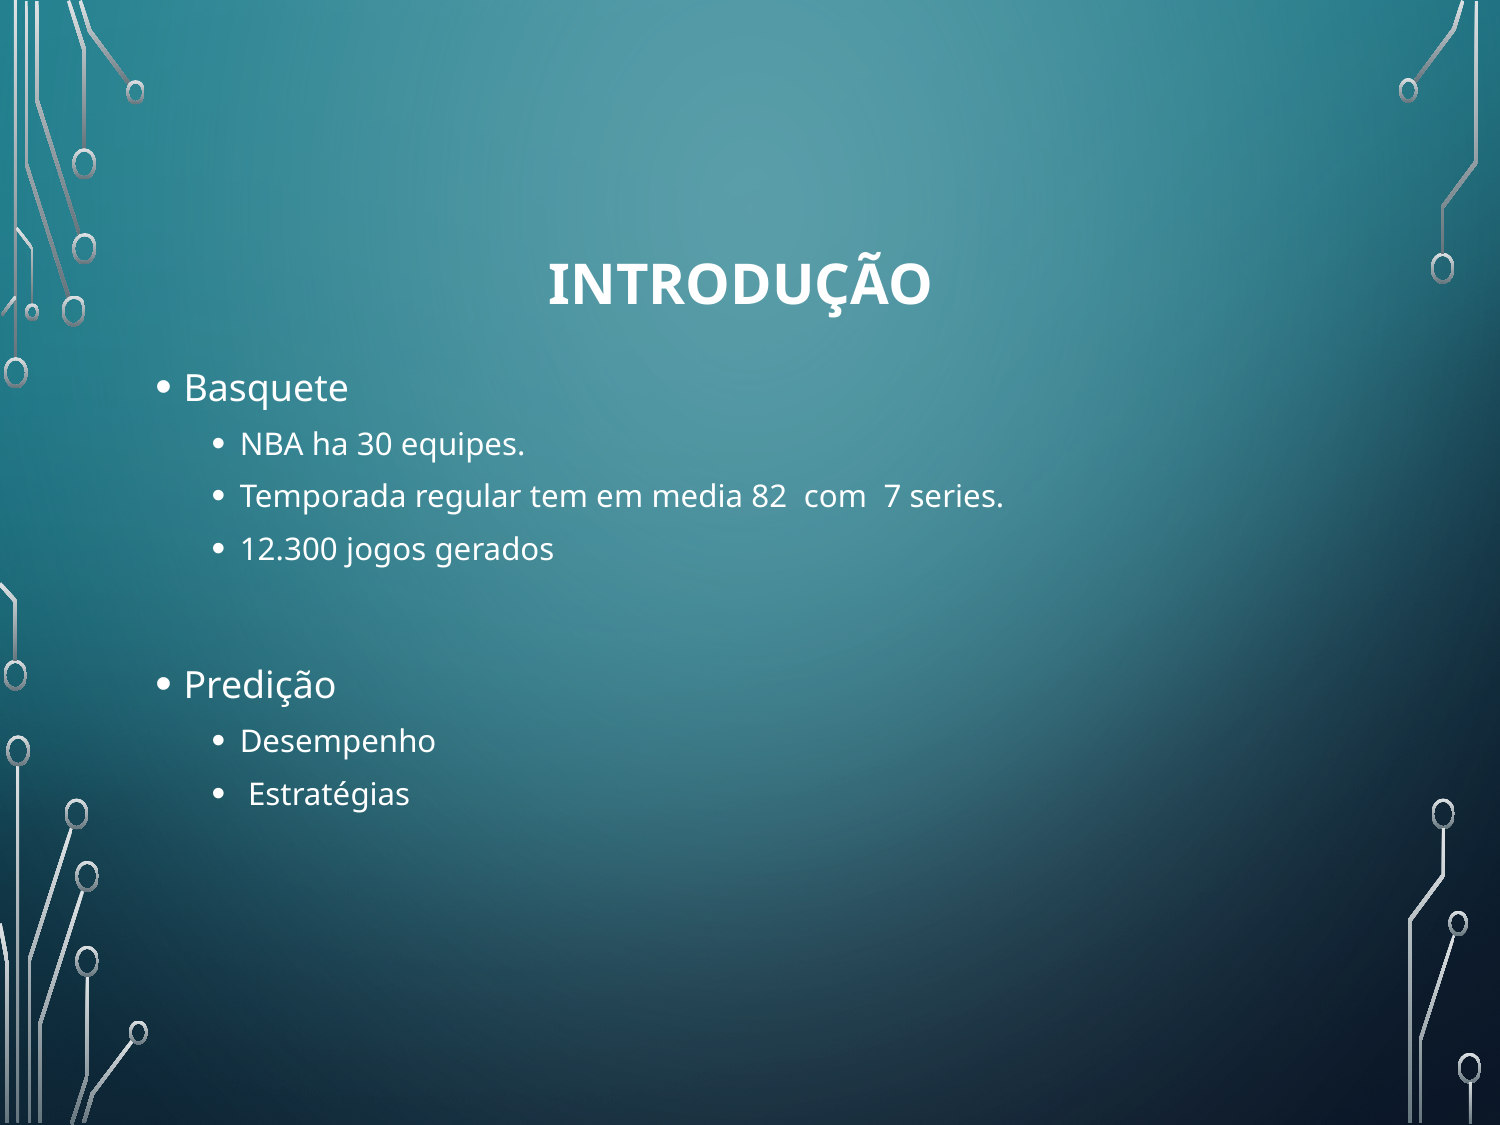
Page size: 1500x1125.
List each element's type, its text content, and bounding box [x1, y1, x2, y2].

list Basquete NBA ha 30 equipes. Temporada regular tem em media 82 com 7 series. 12.300 jogos gerados Predição Desempenho Estratégias [140, 347, 1360, 880]
title Introdução [140, 216, 1360, 347]
